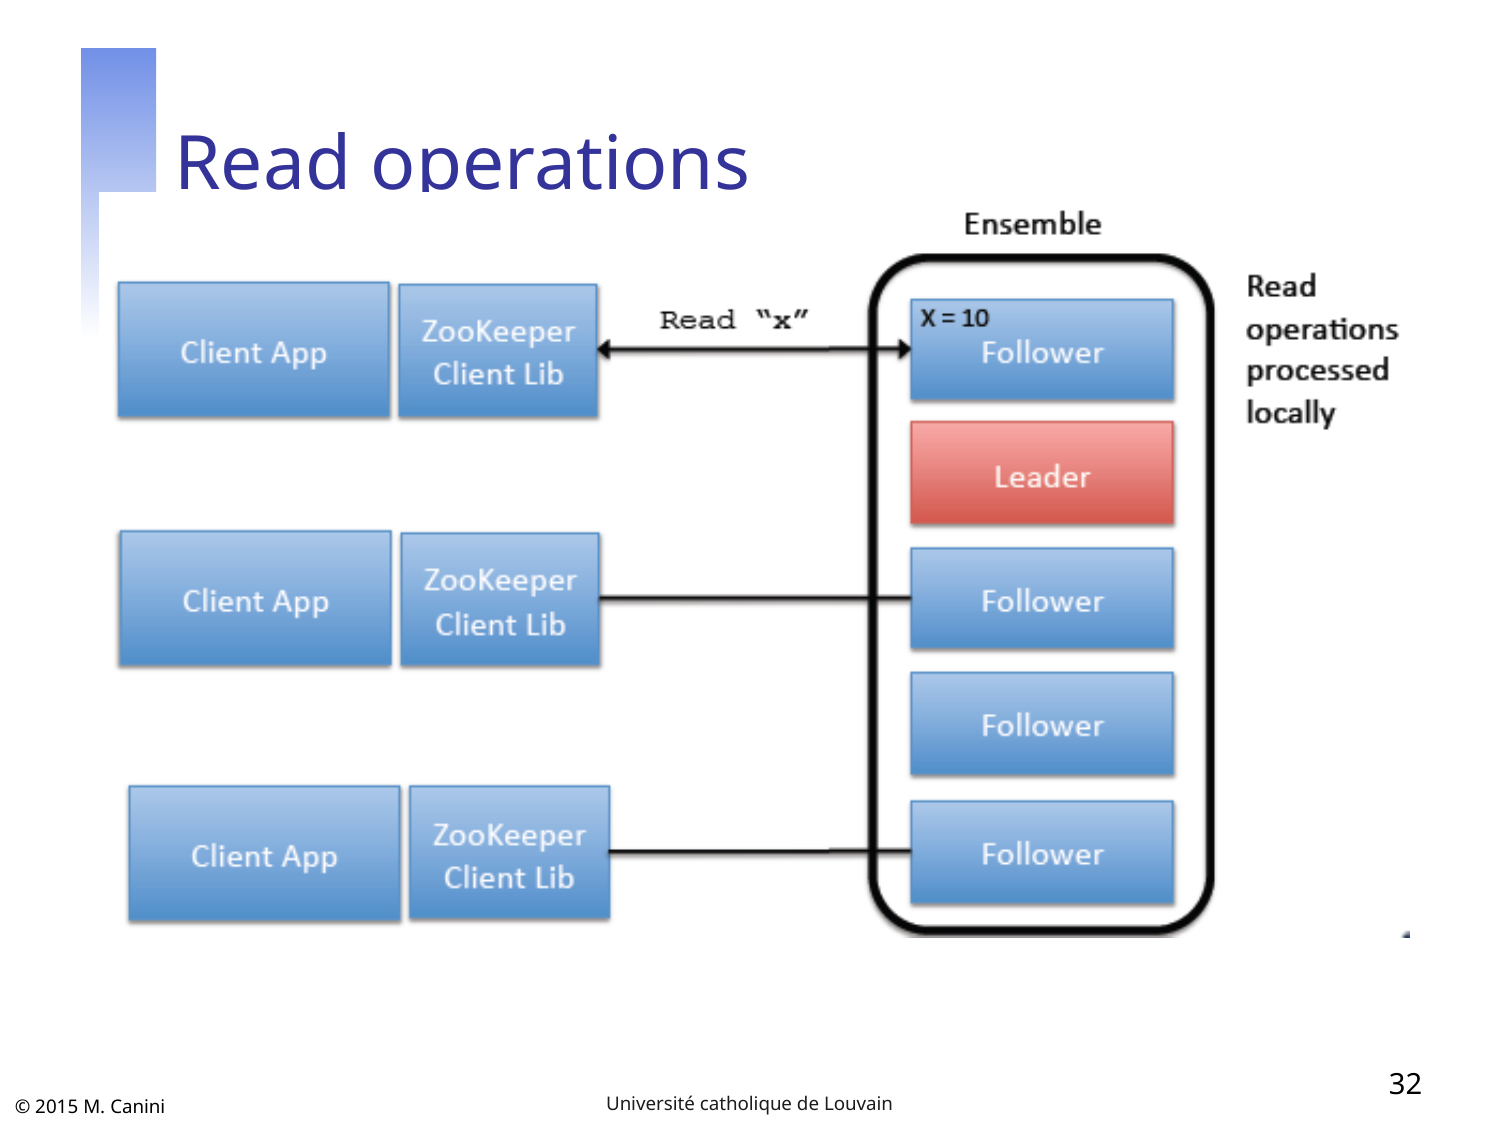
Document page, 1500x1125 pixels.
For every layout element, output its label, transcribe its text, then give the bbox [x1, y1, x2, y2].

slide_number 32 [1124, 1037, 1438, 1113]
title Read operations [158, 49, 1438, 213]
picture [99, 192, 1410, 938]
footer Université catholique de Louvain [512, 1083, 987, 1125]
